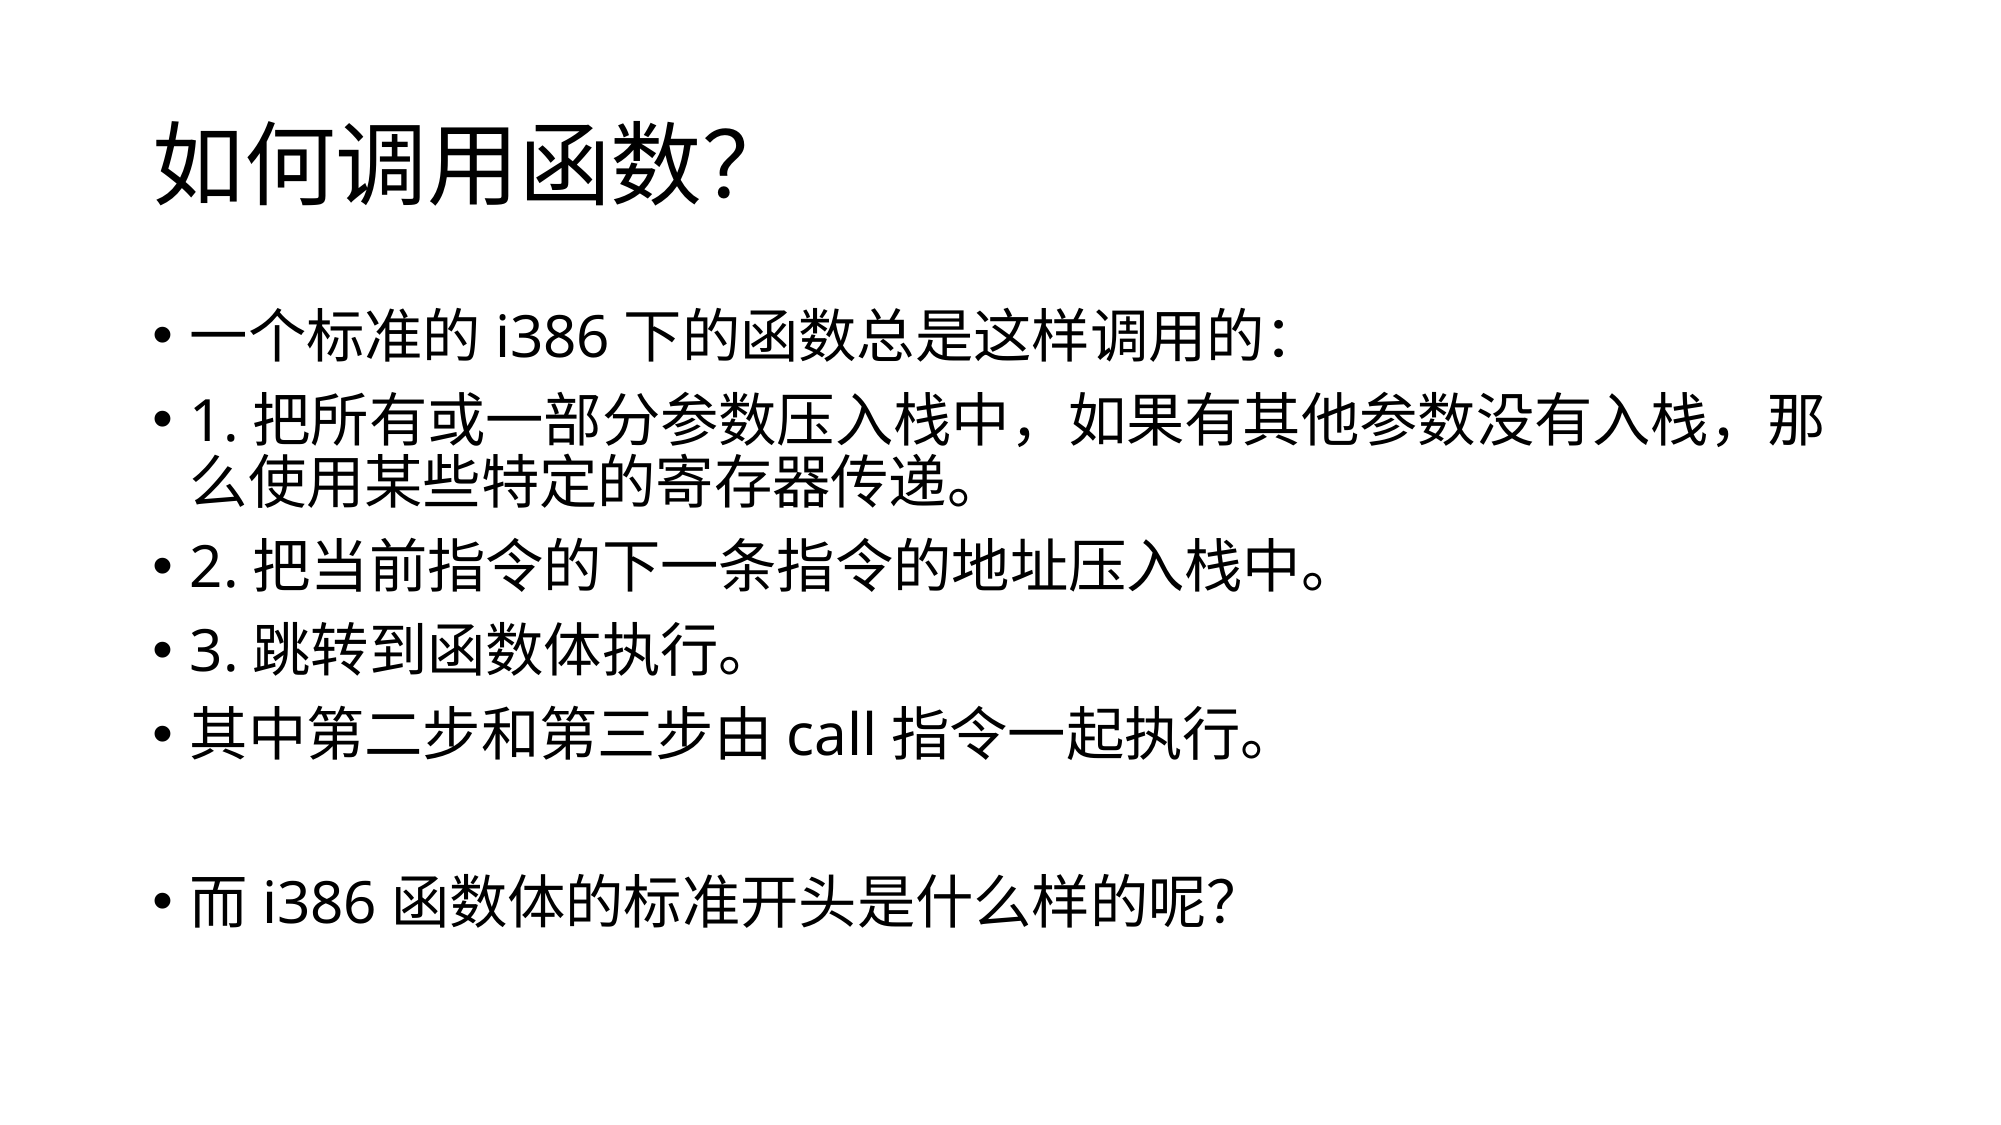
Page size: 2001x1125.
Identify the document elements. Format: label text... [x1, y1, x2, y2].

list 一个标准的i386下的函数总是这样调用的： 1.把所有或一部分参数压入栈中，如果有其他参数没有入栈，那么使用某些特定的寄存器传递。 2.把当前指令的下一条指令的地址压入栈中。 3.跳转到函数体执行。 其中第二步和第三步由call指令一起执行。 而i386函数体的标准开头是什么样的呢？ [137, 299, 1863, 1014]
title 如何调用函数？ [137, 59, 1863, 278]
